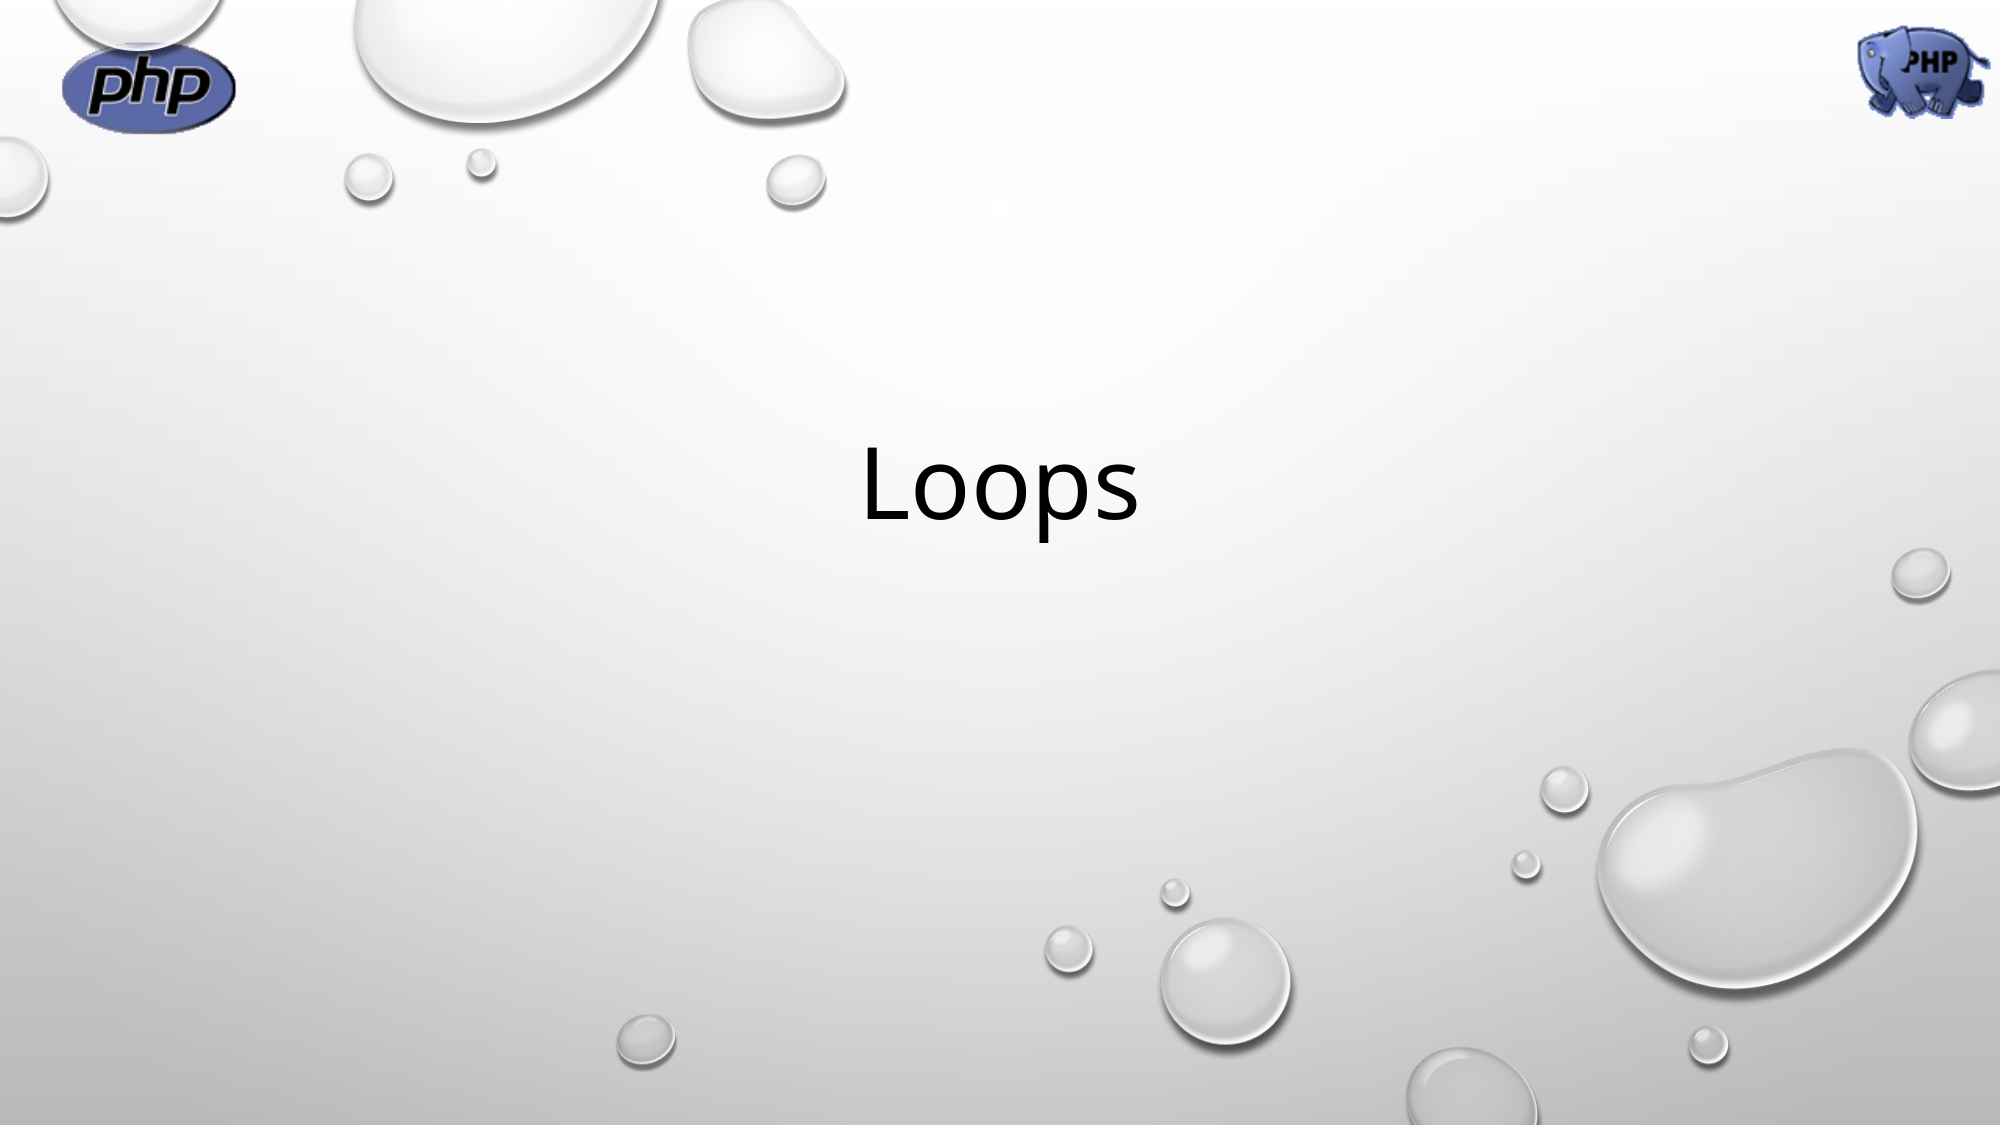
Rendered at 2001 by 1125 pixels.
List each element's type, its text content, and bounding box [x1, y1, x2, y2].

title Loops [287, 213, 1713, 550]
picture [0, 0, 2000, 1125]
